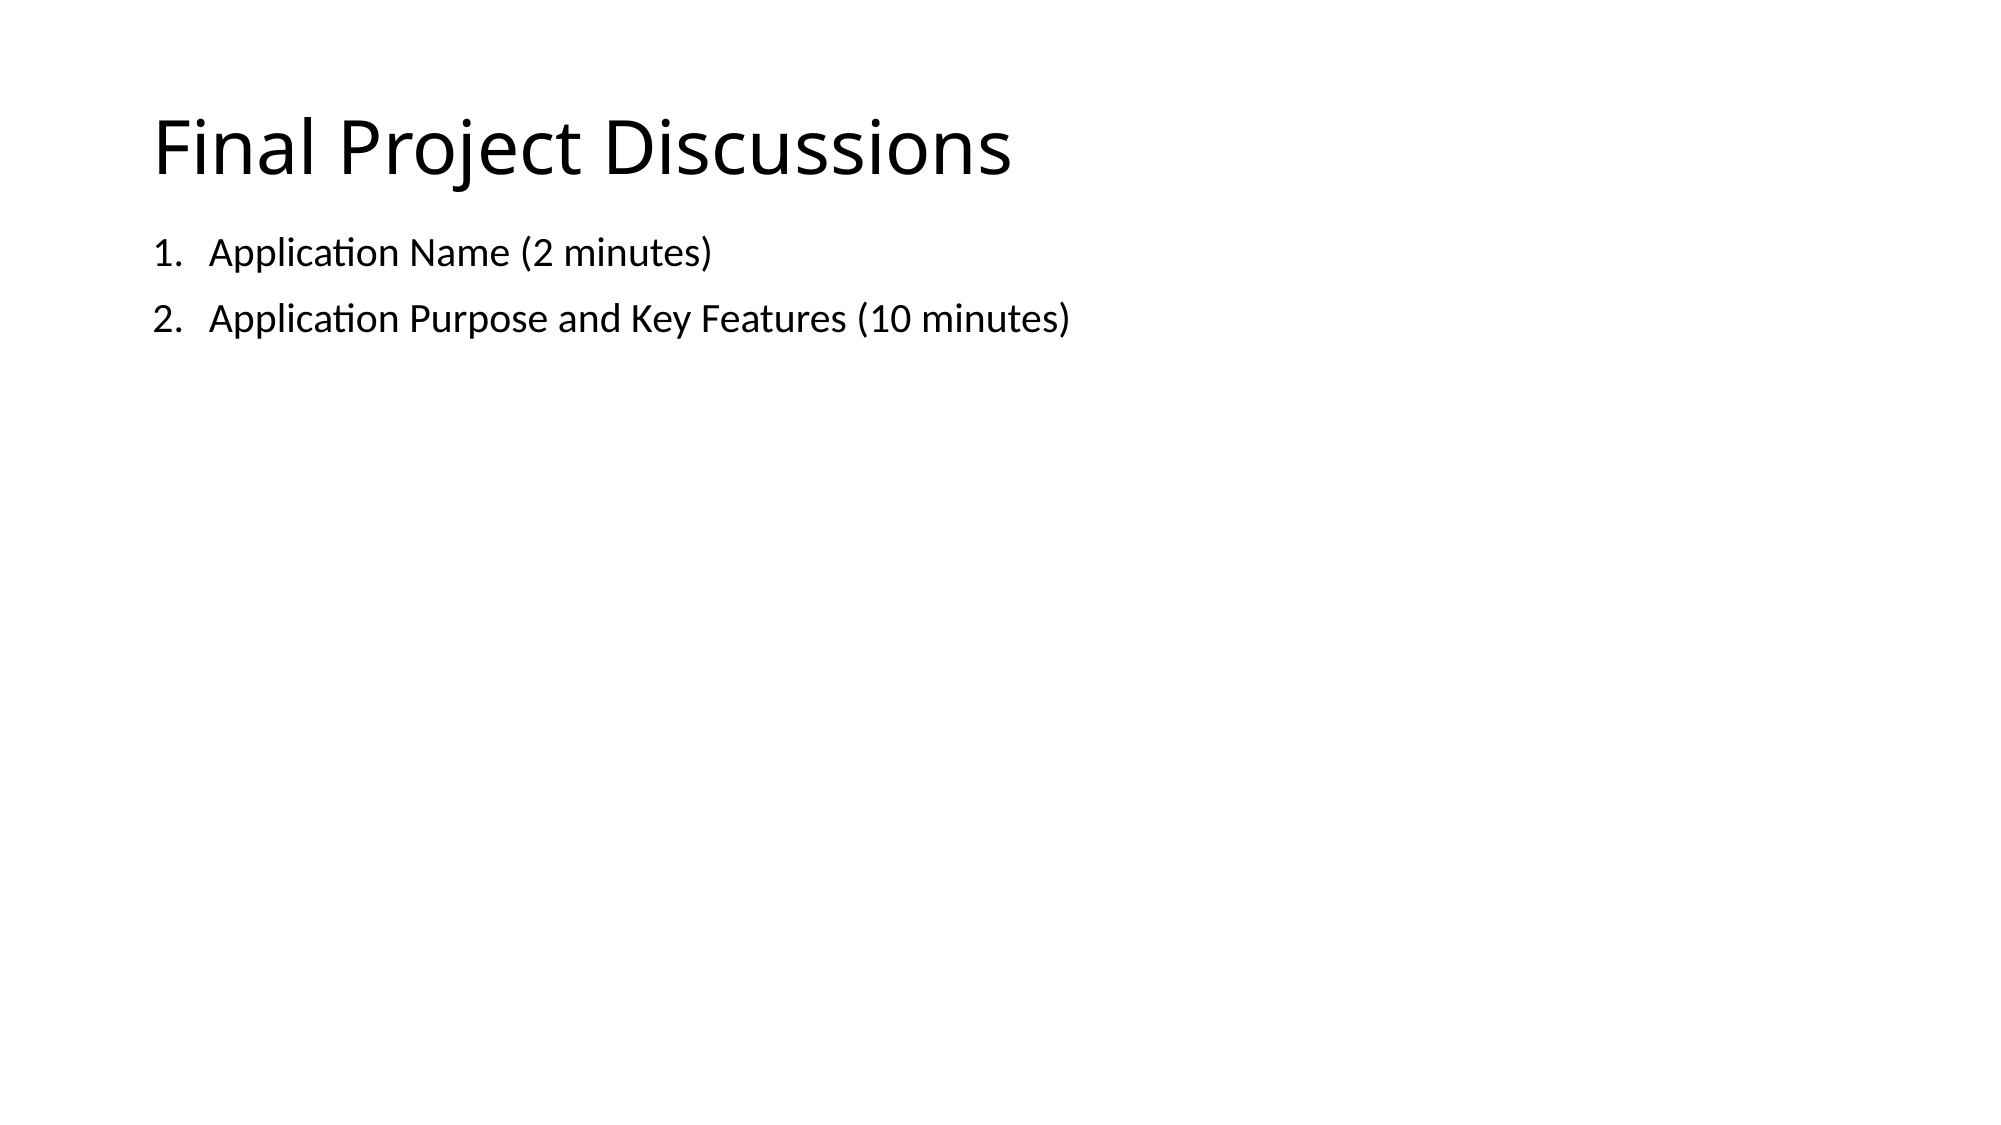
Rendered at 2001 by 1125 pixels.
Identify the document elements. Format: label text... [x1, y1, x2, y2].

title Final Project Discussions [137, 88, 1863, 213]
list Application Name (2 minutes) Application Purpose and Key Features (10 minutes) [137, 222, 1918, 1058]
